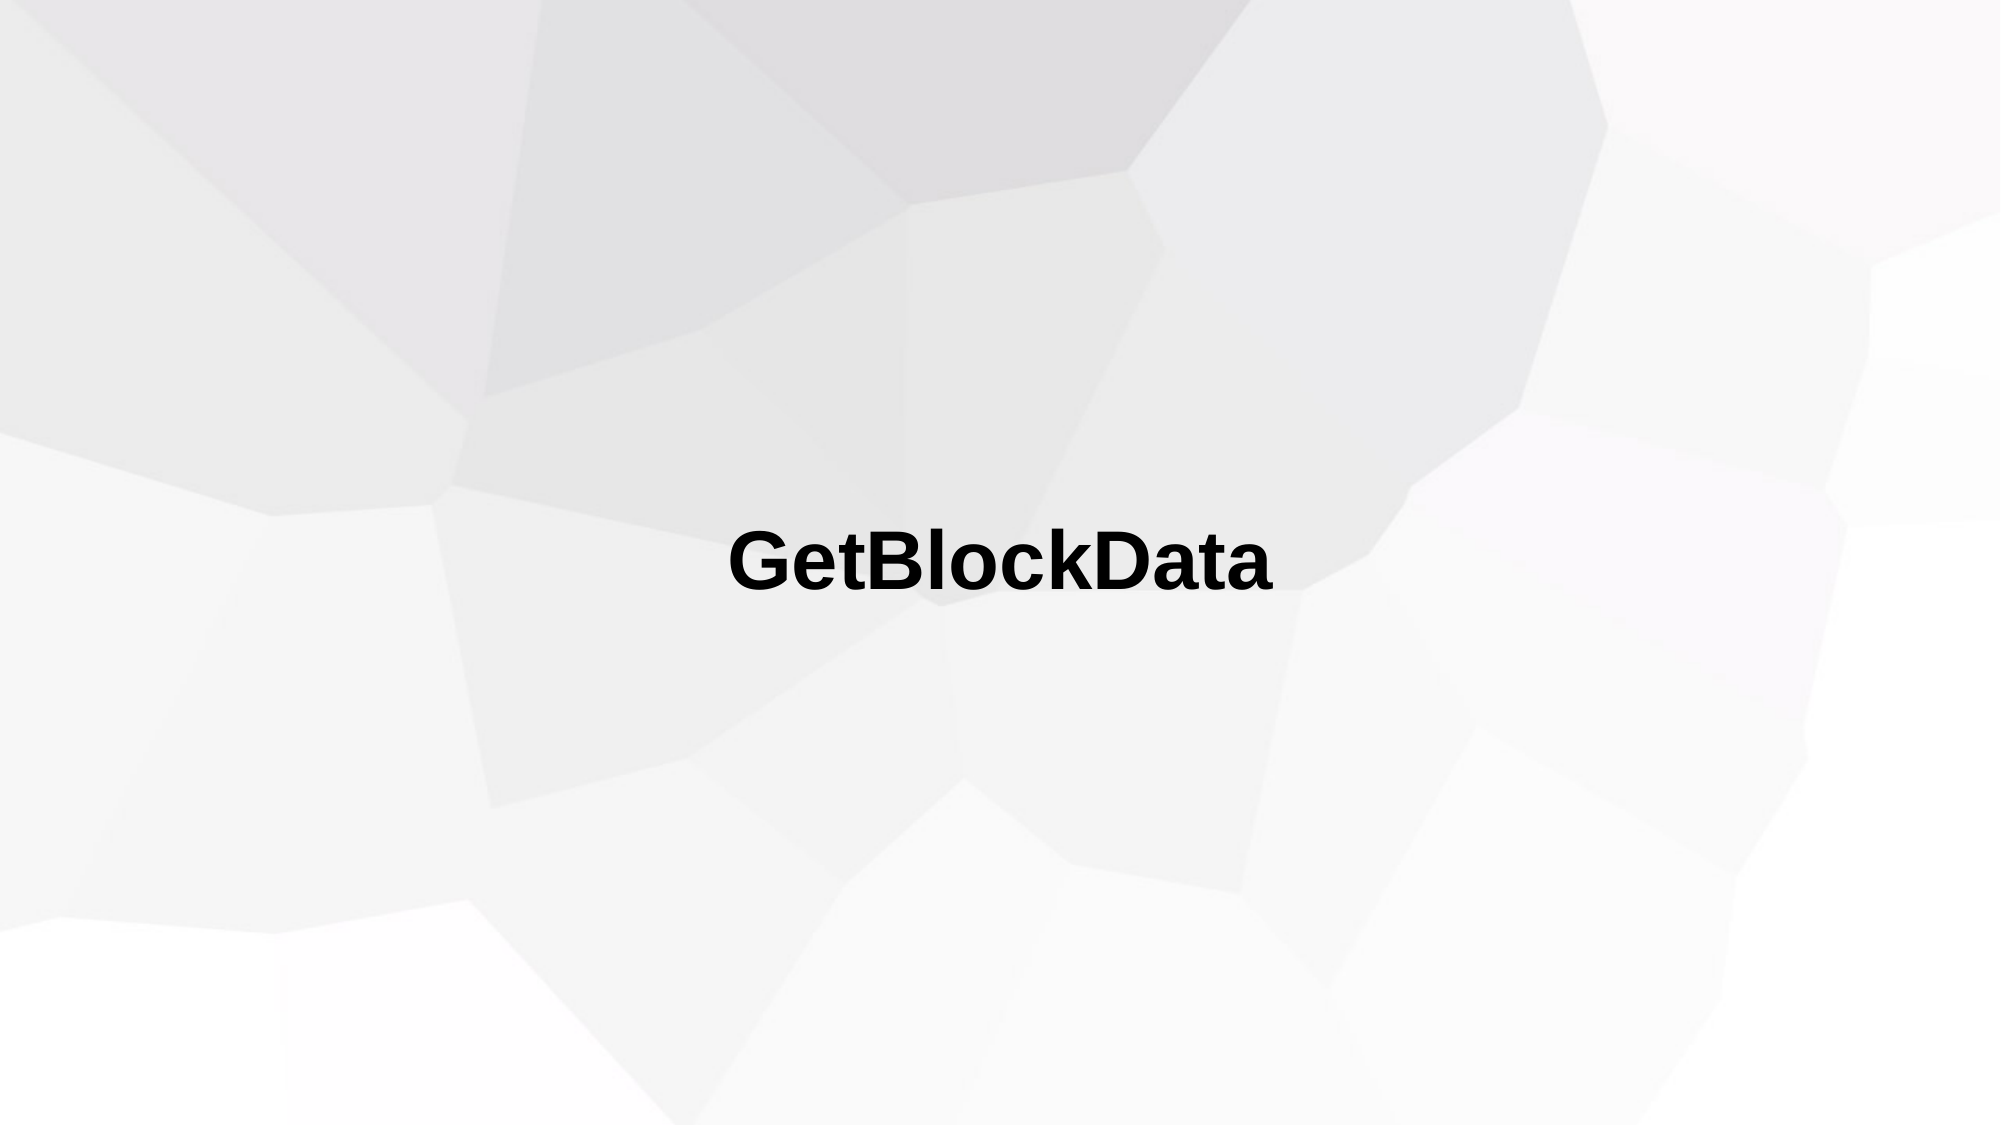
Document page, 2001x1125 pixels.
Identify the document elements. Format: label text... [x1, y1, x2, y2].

text_box GetBlockData [569, 498, 1431, 614]
picture [0, 0, 2001, 1125]
